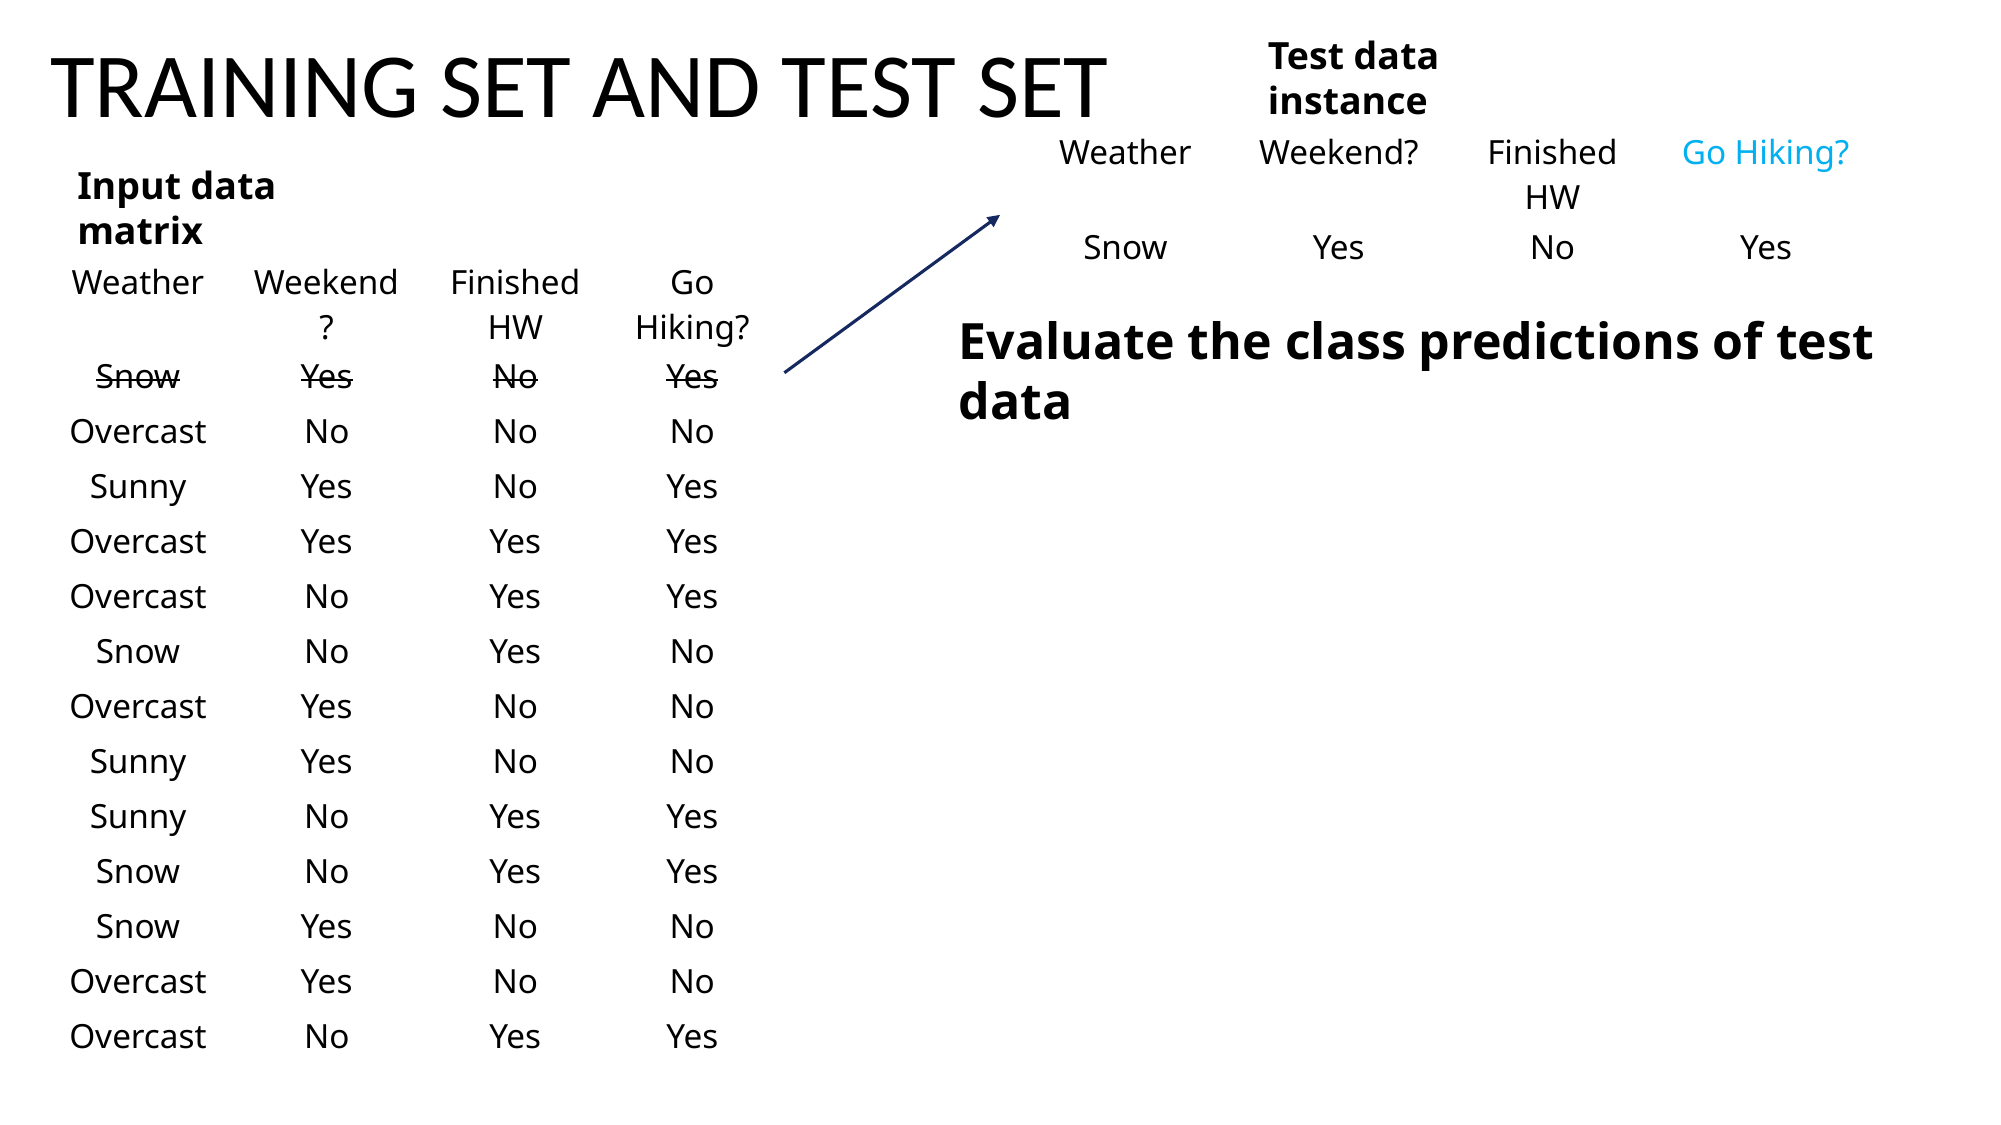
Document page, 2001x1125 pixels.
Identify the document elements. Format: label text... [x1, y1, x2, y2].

table_header Weather [1019, 122, 1232, 216]
table_cell Overcast [44, 401, 232, 456]
table_cell No [232, 621, 421, 676]
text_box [783, 214, 1001, 374]
table_cell Yes [1232, 216, 1446, 277]
table_cell Yes [610, 511, 775, 566]
table_cell Overcast [44, 951, 232, 1006]
table_cell No [421, 346, 610, 401]
table_cell No [610, 401, 775, 456]
table_cell Yes [421, 841, 610, 896]
text_box Test data instance [1253, 24, 1610, 122]
table_cell No [610, 896, 775, 951]
table_cell No [232, 401, 421, 456]
table_cell No [610, 951, 775, 1006]
table_cell No [232, 786, 421, 841]
table_cell No [421, 401, 610, 456]
table_cell Sunny [44, 786, 232, 841]
table_header Finished HW [421, 251, 610, 346]
table_cell No [421, 896, 610, 951]
table_cell Yes [232, 346, 421, 401]
table_cell Yes [421, 566, 610, 621]
table_header Finished HW [1446, 122, 1659, 216]
table_cell Yes [421, 621, 610, 676]
table_cell Snow [44, 841, 232, 896]
table_cell Snow [44, 621, 232, 676]
table_cell Yes [232, 676, 421, 731]
table_cell No [232, 841, 421, 896]
table_cell Yes [232, 456, 421, 511]
table_cell No [421, 676, 610, 731]
text_box Evaluate the class predictions of test data [944, 302, 1948, 438]
text_box TRAINING SET AND TEST SET [35, 18, 1217, 143]
table_header Weekend? [232, 251, 421, 346]
table_header Go Hiking? [610, 251, 775, 346]
table_cell Yes [232, 511, 421, 566]
table_cell Yes [610, 566, 775, 621]
table_cell Overcast [44, 676, 232, 731]
table_cell Sunny [44, 731, 232, 786]
table_cell Yes [232, 951, 421, 1006]
table_cell No [421, 731, 610, 786]
table_cell Overcast [44, 1006, 232, 1061]
table_cell Yes [421, 786, 610, 841]
table_header Weekend? [1232, 122, 1446, 216]
table_cell No [610, 676, 775, 731]
table_cell No [232, 566, 421, 621]
table_cell Yes [232, 731, 421, 786]
table_cell No [1446, 216, 1659, 277]
table_cell Yes [610, 1006, 775, 1061]
table_cell Yes [610, 456, 775, 511]
table_cell Yes [610, 346, 775, 401]
table_cell Yes [421, 1006, 610, 1061]
table_cell Yes [610, 786, 775, 841]
text_box Input data matrix [62, 154, 419, 260]
table_header Weather [44, 251, 232, 346]
table_cell No [421, 951, 610, 1006]
table_cell Yes [610, 841, 775, 896]
table_cell No [610, 731, 775, 786]
table_cell Snow [44, 896, 232, 951]
table_cell Snow [44, 346, 232, 401]
table_cell No [421, 456, 610, 511]
table_cell Yes [1659, 216, 1873, 277]
table_cell Yes [232, 896, 421, 951]
table_cell Sunny [44, 456, 232, 511]
table_header Go Hiking? [1659, 122, 1873, 216]
table_cell Overcast [44, 566, 232, 621]
table_cell Overcast [44, 511, 232, 566]
table_cell No [610, 621, 775, 676]
table_cell Yes [421, 511, 610, 566]
table_cell Snow [1019, 216, 1232, 277]
table_cell No [232, 1006, 421, 1061]
